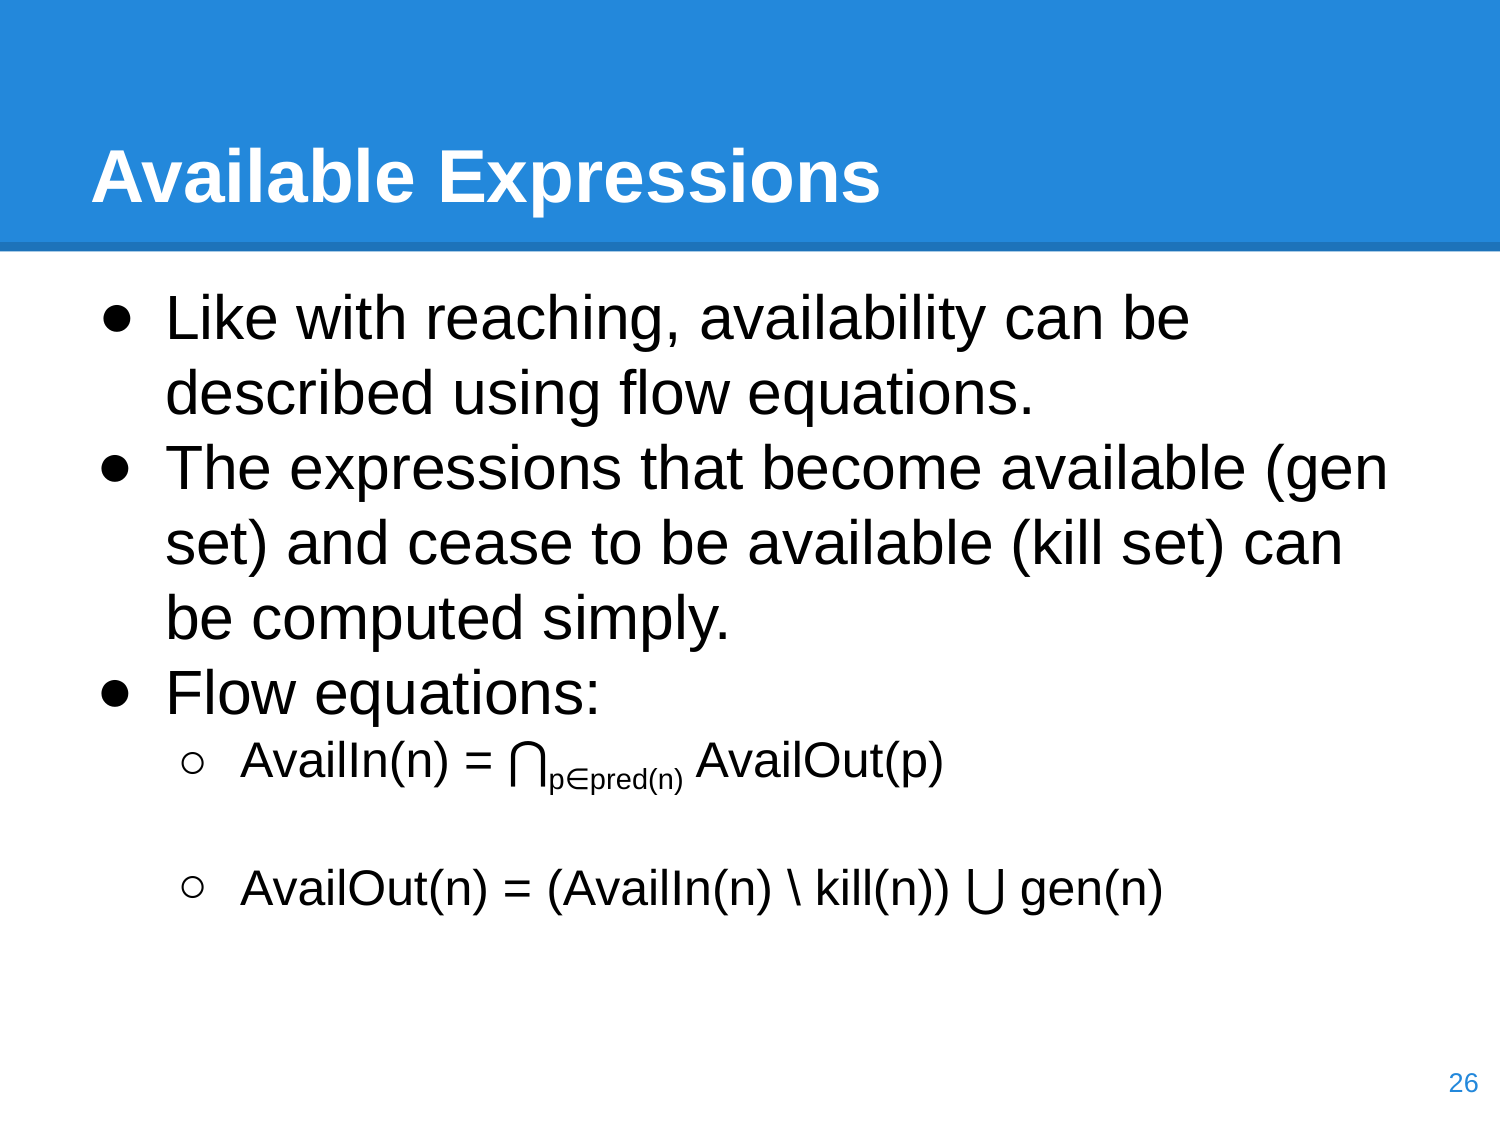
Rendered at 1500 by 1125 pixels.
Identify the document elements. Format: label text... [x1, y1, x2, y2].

slide_number ‹#› [1403, 1038, 1494, 1125]
list Like with reaching, availability can be described using flow equations. The expressions that become available (gen set) and cease to be available (kill set) can be computed simply. Flow equations: AvailIn(n) = ⋂p∈pred(n) AvailOut(p) AvailOut(n) = (AvailIn(n) \ kill(n)) ⋃ gen(n) [75, 262, 1425, 1078]
title Available Expressions [75, 45, 1425, 233]
